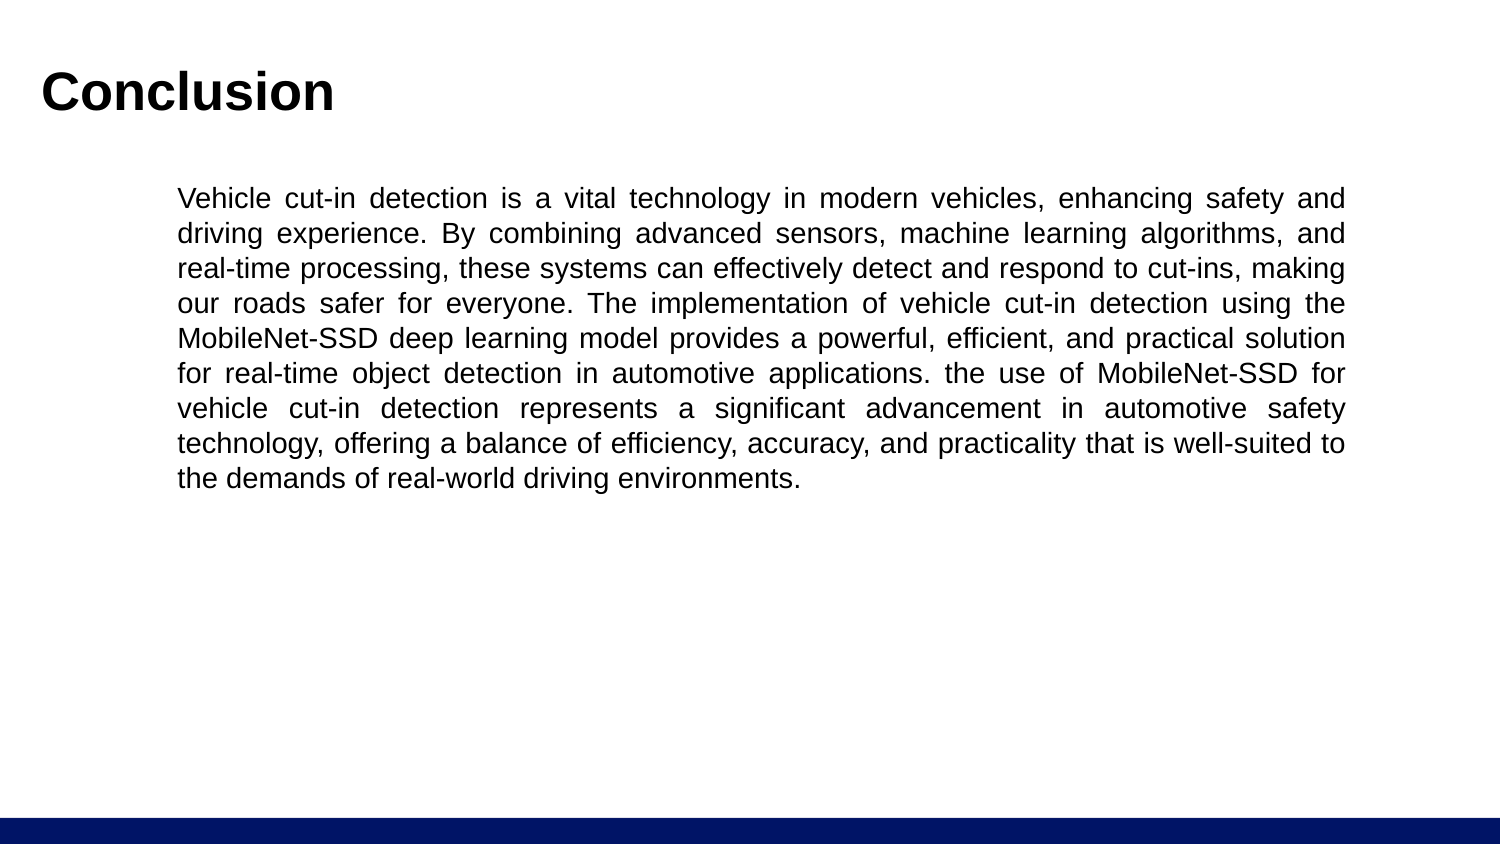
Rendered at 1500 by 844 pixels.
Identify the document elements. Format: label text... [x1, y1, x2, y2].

title Conclusion [29, 37, 903, 198]
text_box Vehicle cut-in detection is a vital technology in modern vehicles, enhancing safety and driving experience. By combining advanced sensors, machine learning algorithms, and real-time processing, these systems can effectively detect and respond to cut-ins, making our roads safer for everyone. The implementation of vehicle cut-in detection using the MobileNet-SSD deep learning model provides a powerful, efficient, and practical solution for real-time object detection in automotive applications. the use of MobileNet-SSD for vehicle cut-in detection represents a significant advancement in automotive safety technology, offering a balance of efficiency, accuracy, and practicality that is well-suited to the demands of real-world driving environments. [162, 171, 1363, 502]
picture [0, 817, 1500, 844]
